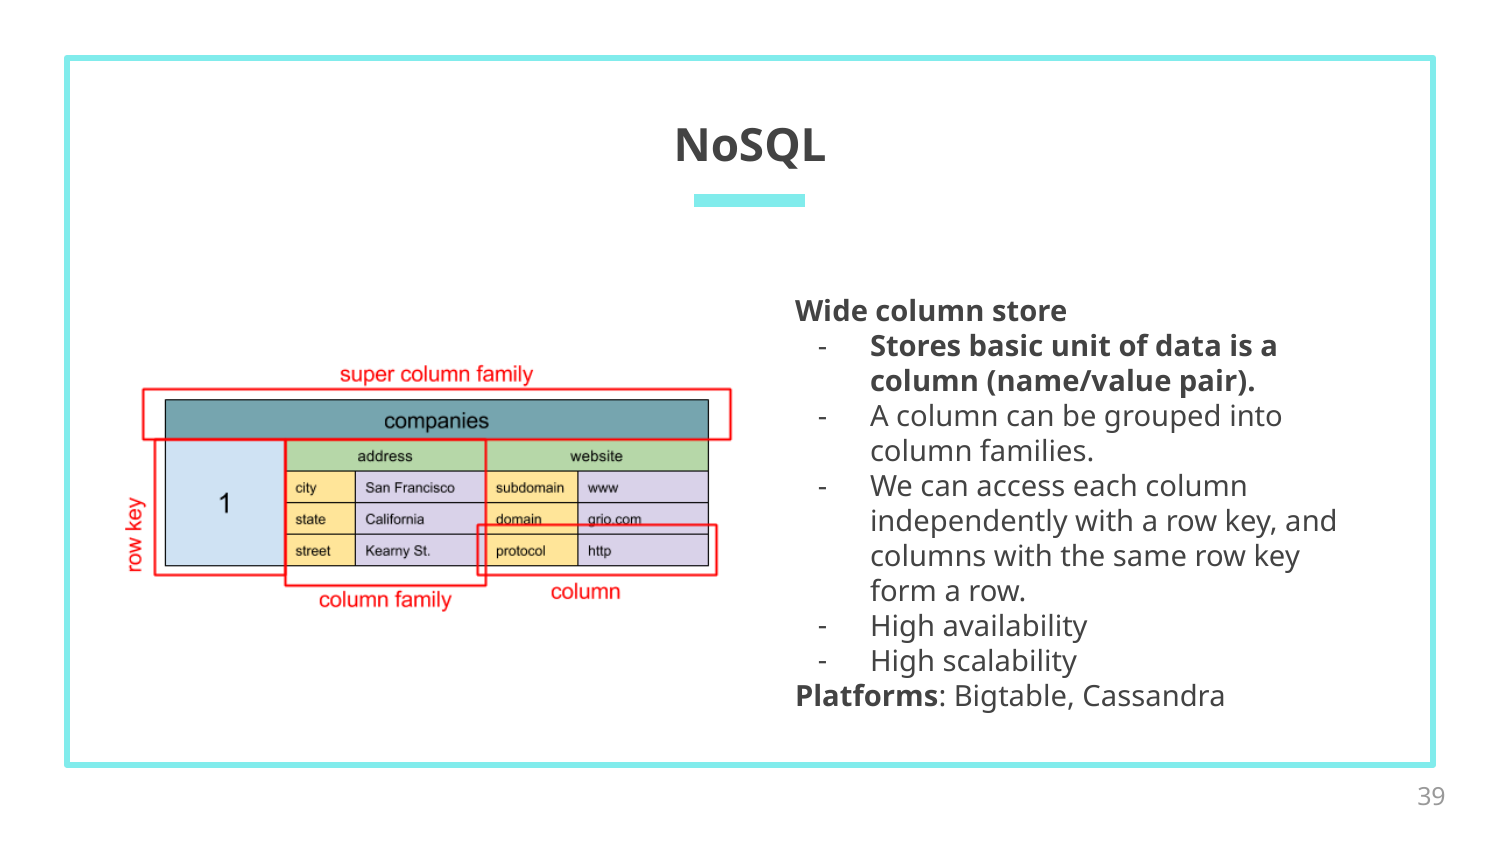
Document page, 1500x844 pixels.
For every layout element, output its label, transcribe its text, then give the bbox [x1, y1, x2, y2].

title NoSQL [0, 35, 1500, 186]
picture [88, 356, 766, 627]
list Wide column store Stores basic unit of data is a column (name/value pair). A column can be grouped into column families. We can access each column independently with a row key, and columns with the same row key form a row. High availability High scalability Platforms: Bigtable, Cassandra [779, 277, 1378, 735]
slide_number ‹#› [1402, 764, 1493, 830]
